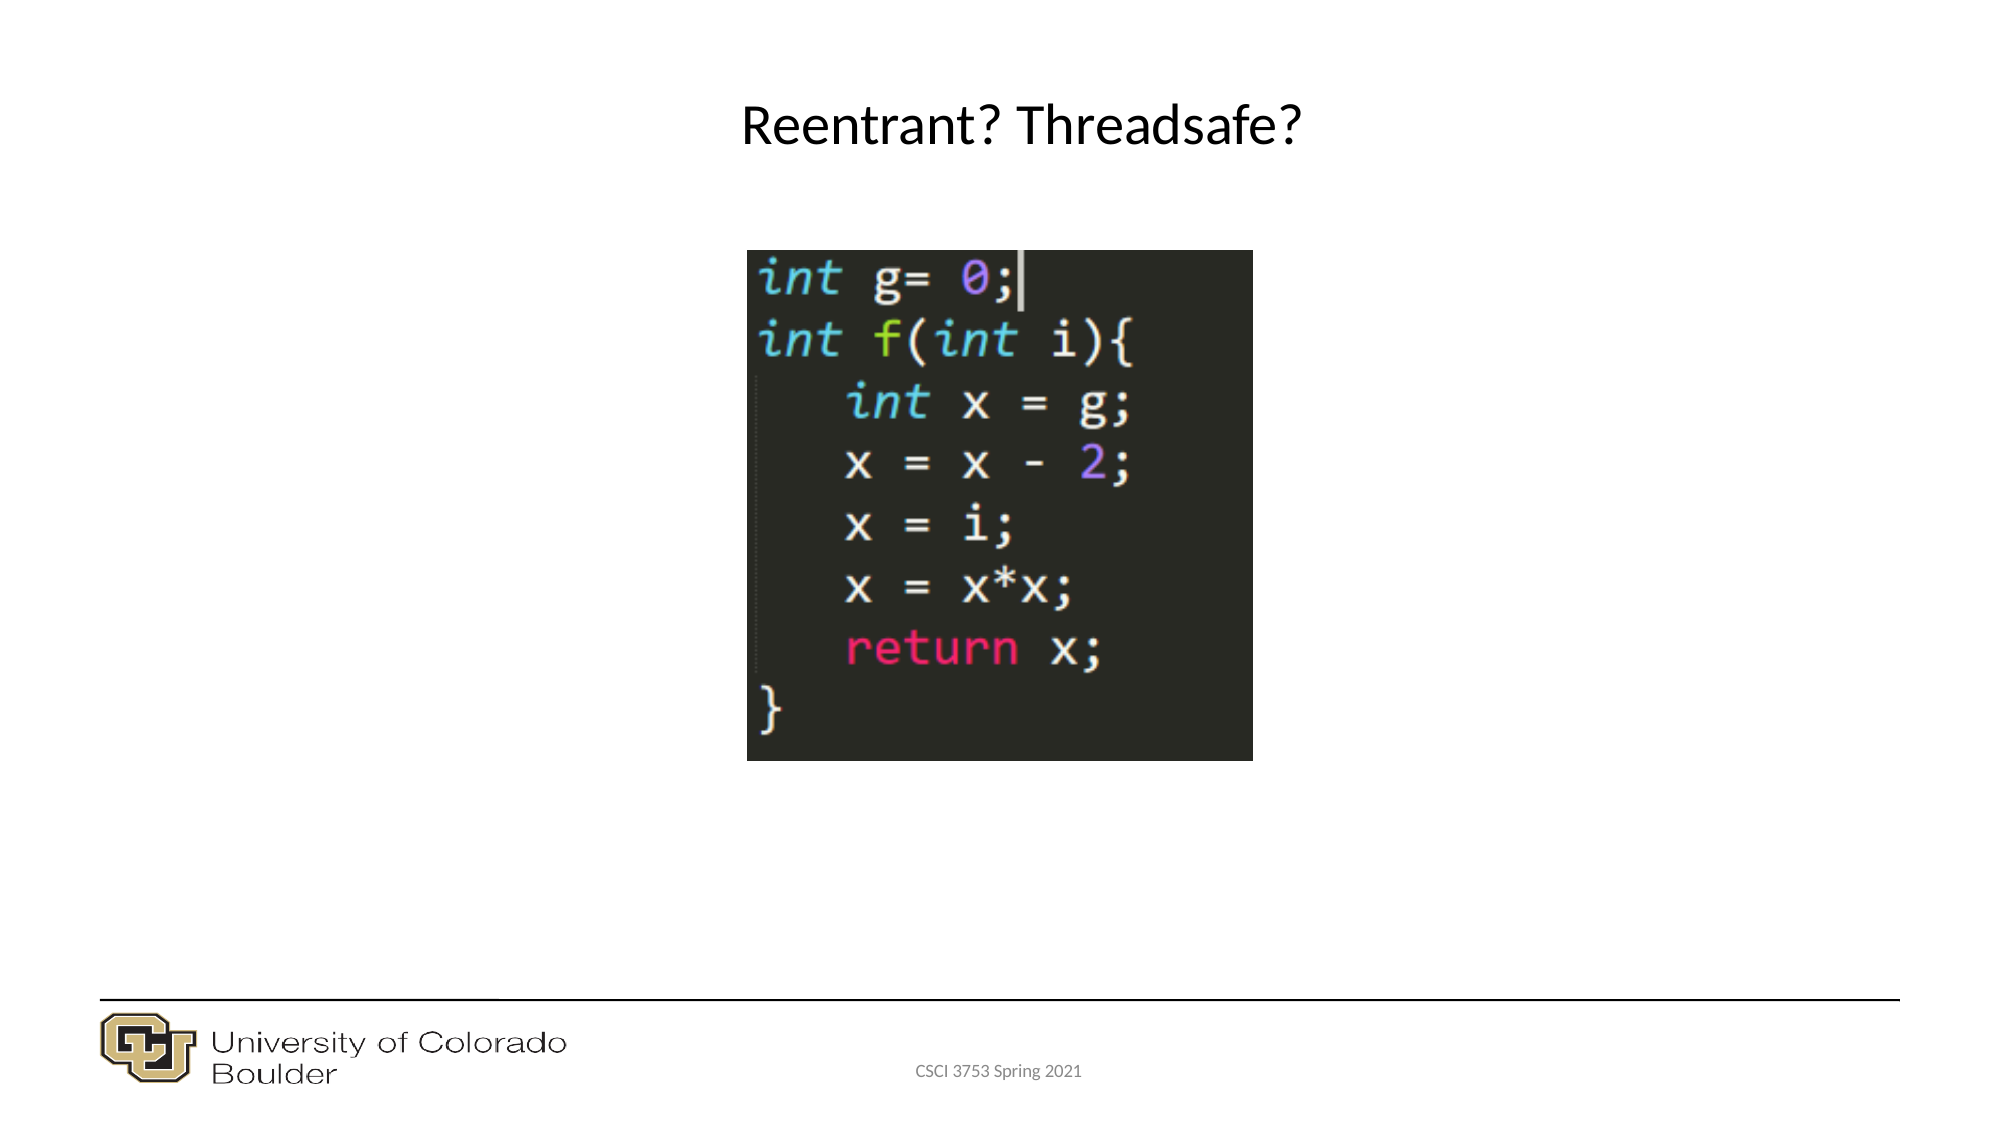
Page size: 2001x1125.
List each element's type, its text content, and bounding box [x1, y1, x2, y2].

text_box Reentrant? Threadsafe? [727, 78, 1359, 164]
picture [747, 250, 1253, 761]
picture [213, 1031, 567, 1084]
text_box CSCI 3753 Spring 2021 [913, 1057, 1087, 1082]
